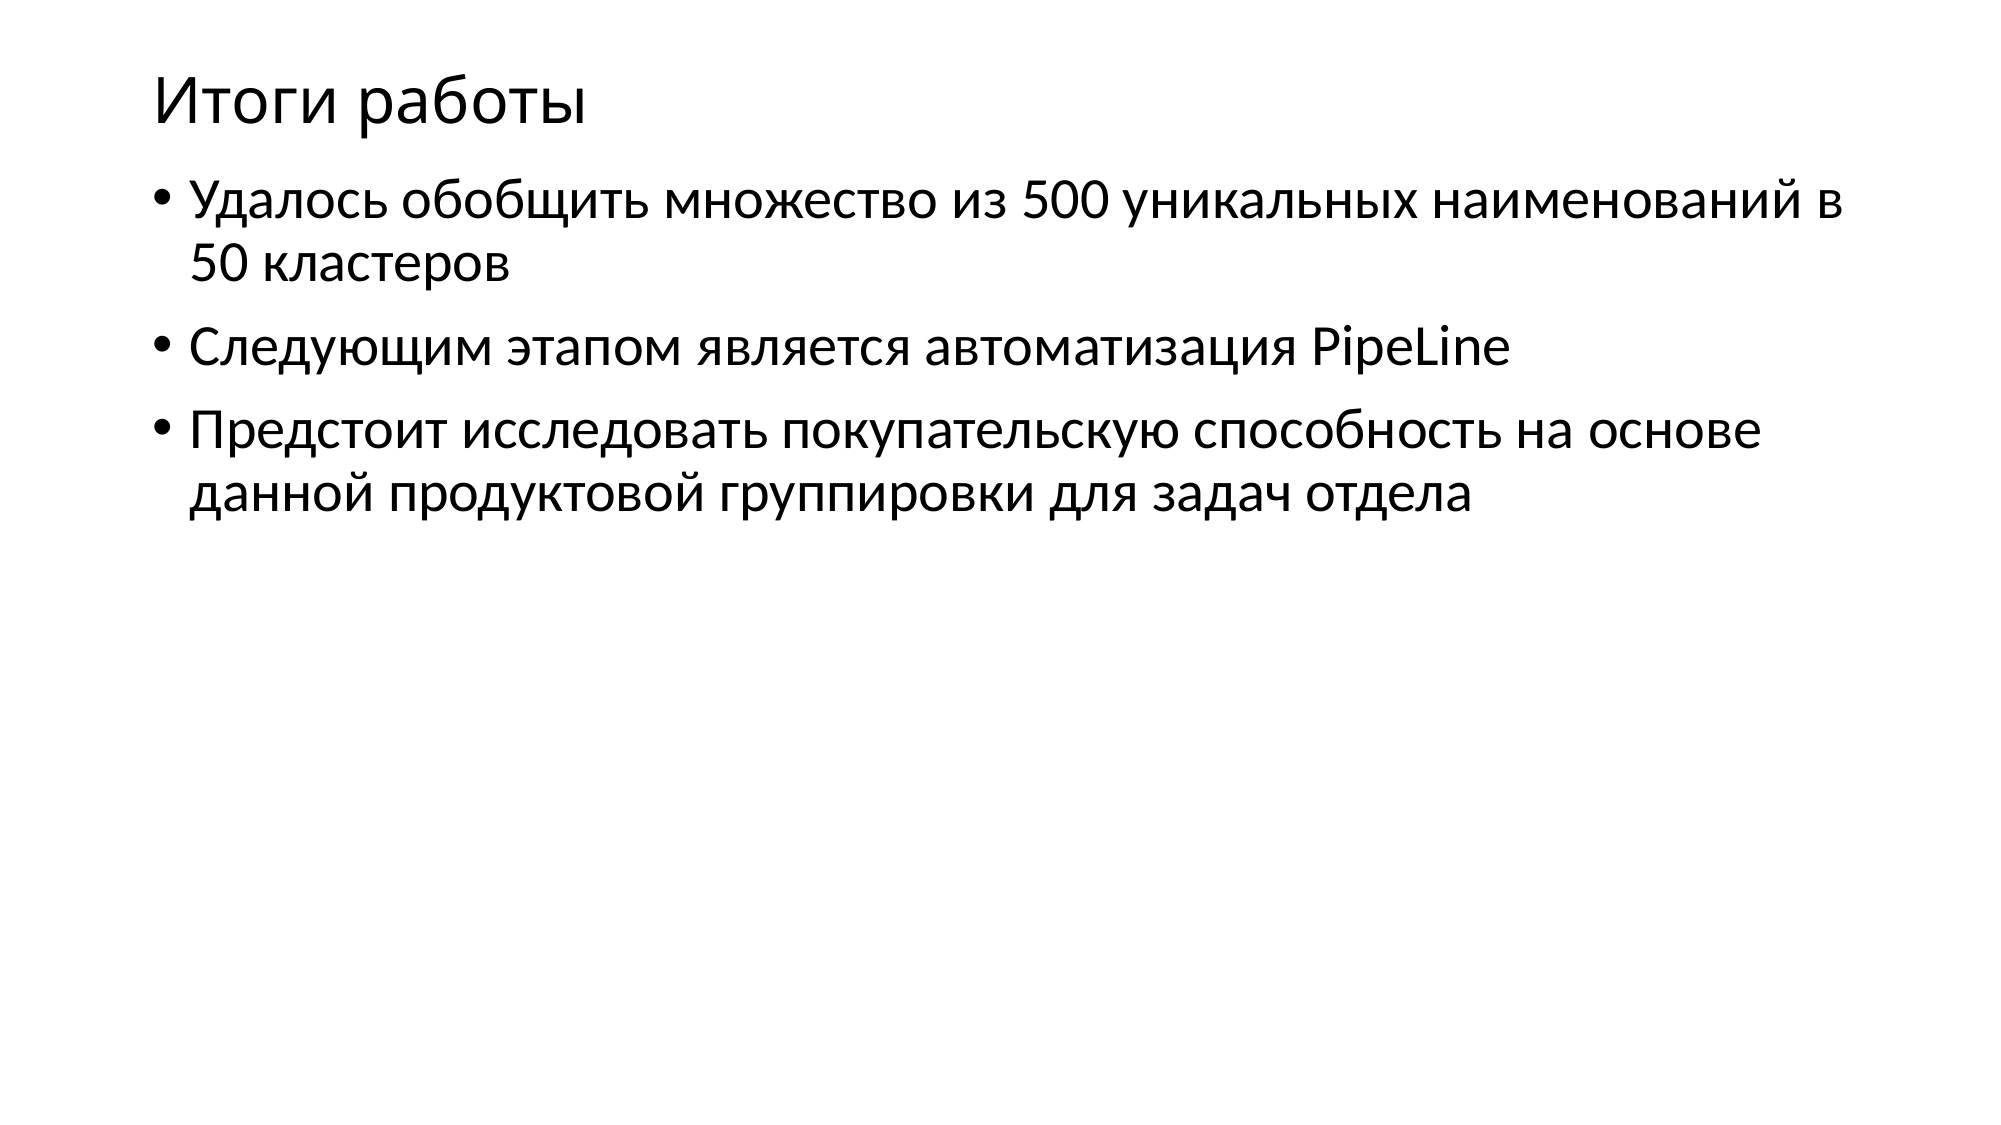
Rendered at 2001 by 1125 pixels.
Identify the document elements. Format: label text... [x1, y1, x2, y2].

title Итоги работы [137, 59, 1863, 145]
list Удалось обобщить множество из 500 уникальных наименований в 50 кластеров Следующим этапом является автоматизация PipeLine Предстоит исследовать покупательскую способность на основе данной продуктовой группировки для задач отдела [137, 161, 1863, 595]
